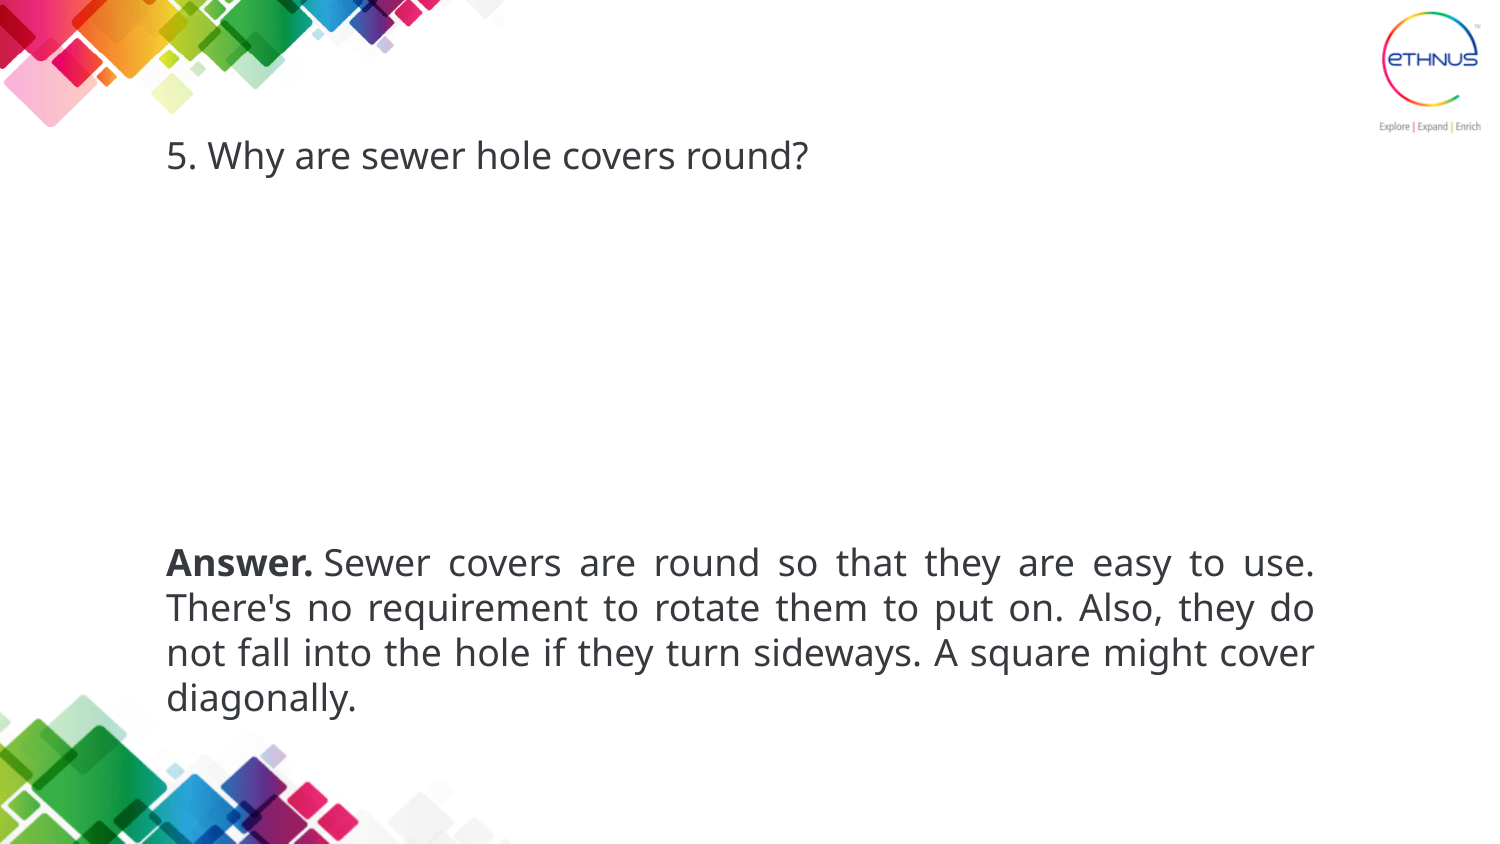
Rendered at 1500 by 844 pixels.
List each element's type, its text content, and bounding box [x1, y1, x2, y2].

picture [0, 680, 741, 844]
picture [1370, 2, 1500, 139]
picture [0, 0, 504, 127]
text_box 5. Why are sewer hole covers round? [154, 126, 1328, 183]
text_box Answer. Sewer covers are round so that they are easy to use. There's no requirement to rotate them to put on. Also, they do not fall into the hole if they turn sideways. A square might cover diagonally. [154, 533, 1328, 725]
